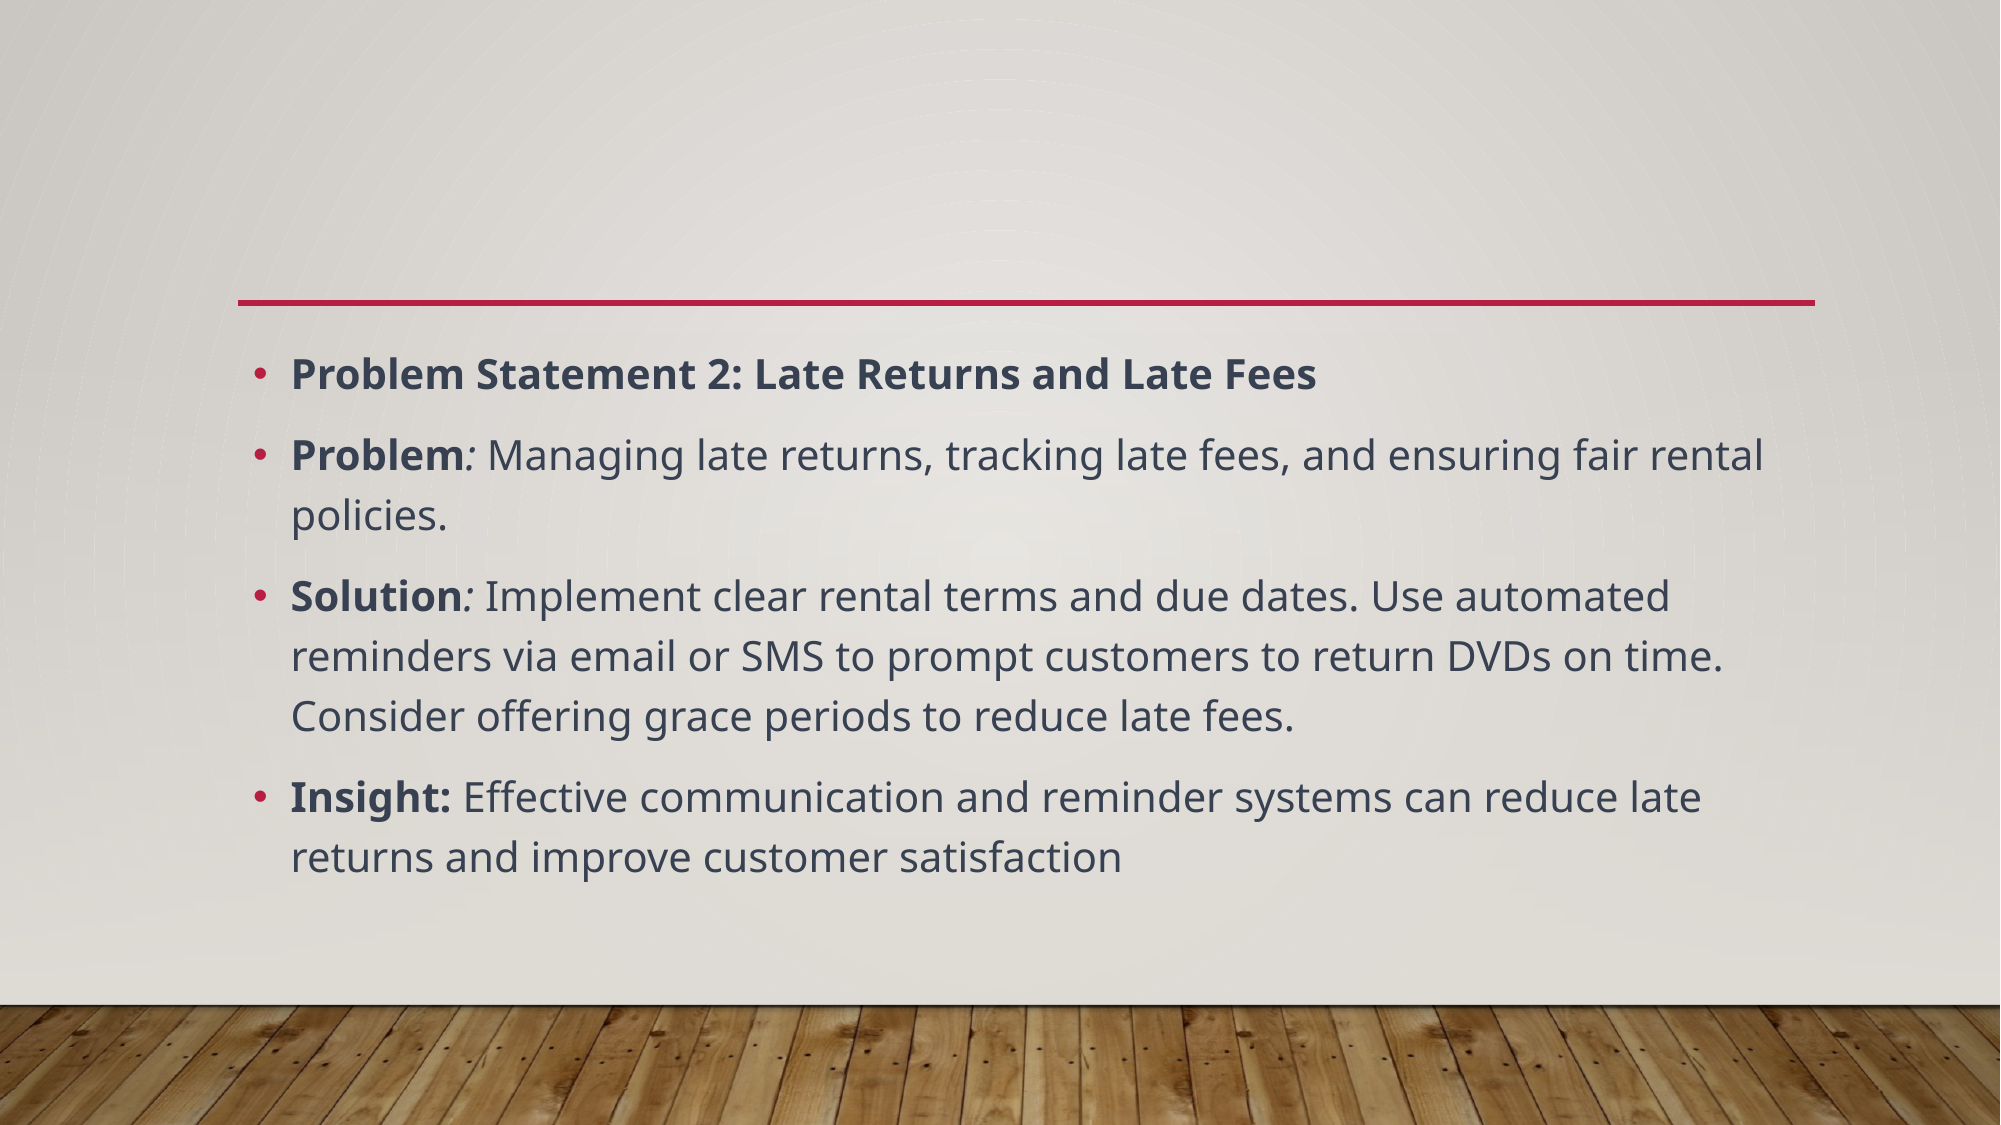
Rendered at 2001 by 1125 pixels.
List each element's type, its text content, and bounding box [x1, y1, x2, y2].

picture [0, 1005, 2000, 1125]
list Problem Statement 2: Late Returns and Late Fees Problem: Managing late returns, tracking late fees, and ensuring fair rental policies. Solution: Implement clear rental terms and due dates. Use automated reminders via email or SMS to prompt customers to return DVDs on time. Consider offering grace periods to reduce late fees. Insight: Effective communication and reminder systems can reduce late returns and improve customer satisfaction [238, 330, 1814, 897]
